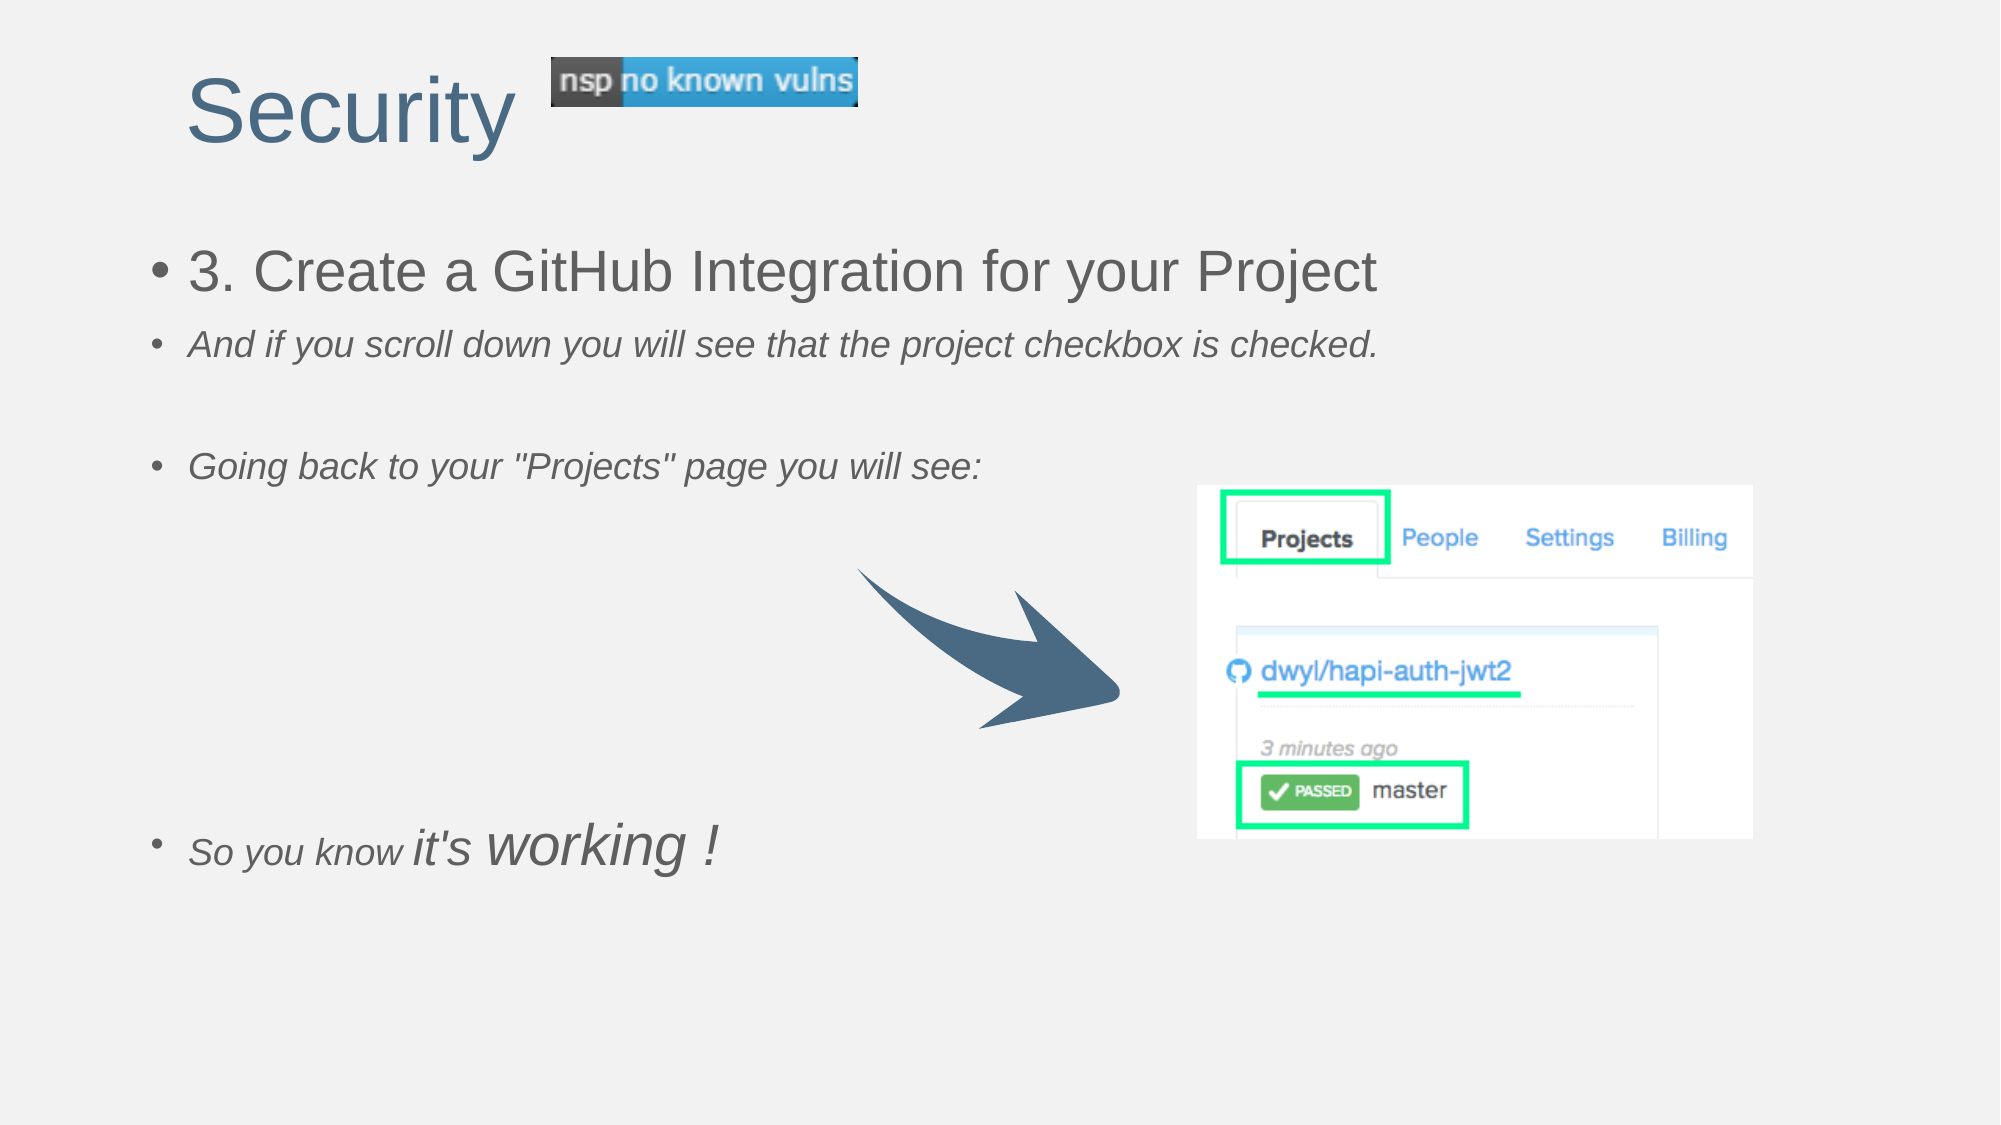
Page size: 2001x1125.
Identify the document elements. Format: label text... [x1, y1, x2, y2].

text_box [856, 567, 1121, 730]
text_box 3. Create a GitHub Integration for your Project And if you scroll down you will see that the project checkbox is checked. Going back to your "Projects" page you will see: So you know it's working ! [135, 143, 1924, 1092]
text_box Security [170, 43, 586, 169]
picture [551, 57, 858, 107]
picture [1197, 484, 1753, 839]
